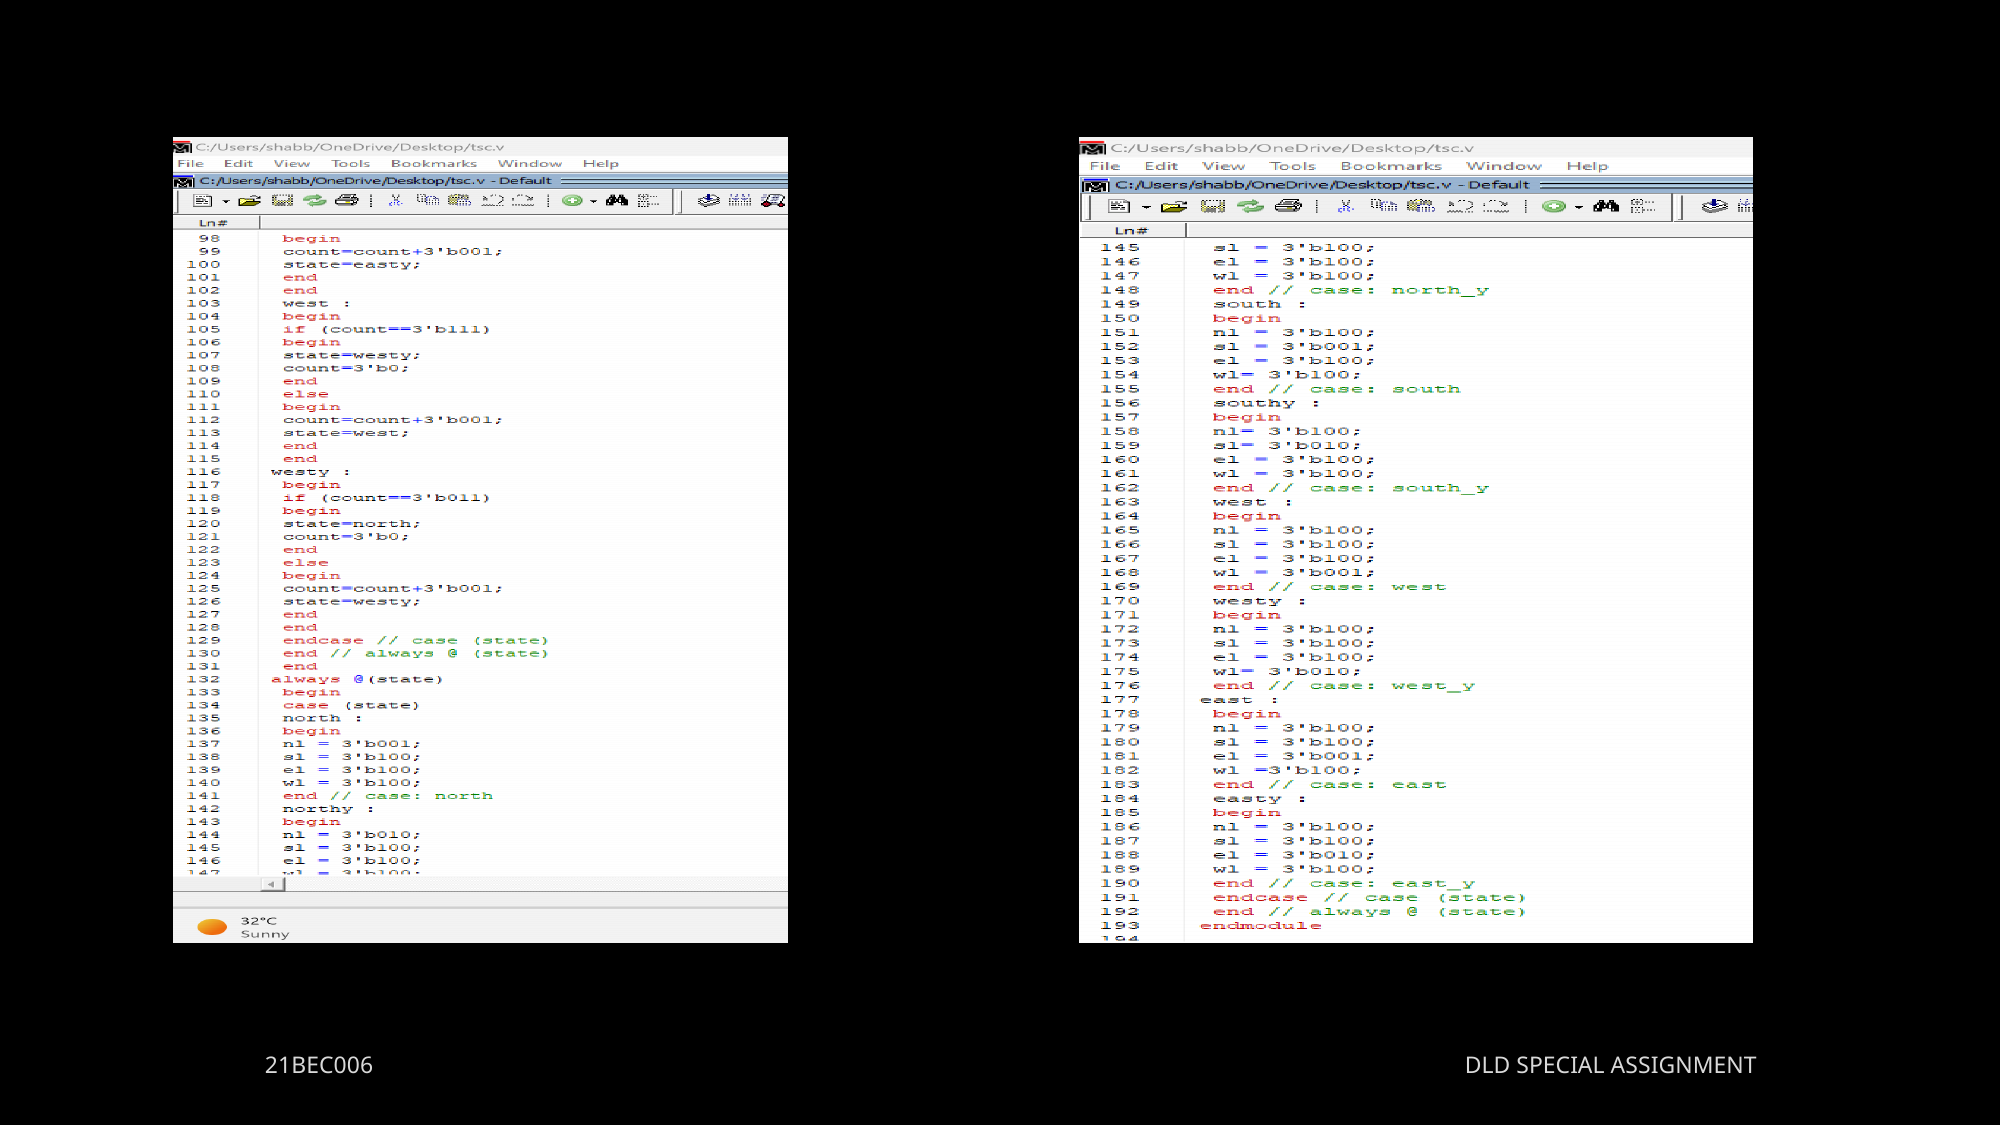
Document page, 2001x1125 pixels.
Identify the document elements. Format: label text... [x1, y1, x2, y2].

footer 21BEC006 DLD SPECIAL ASSIGNMENT [249, 1043, 1910, 1086]
picture [173, 137, 788, 943]
picture [1079, 137, 1754, 943]
